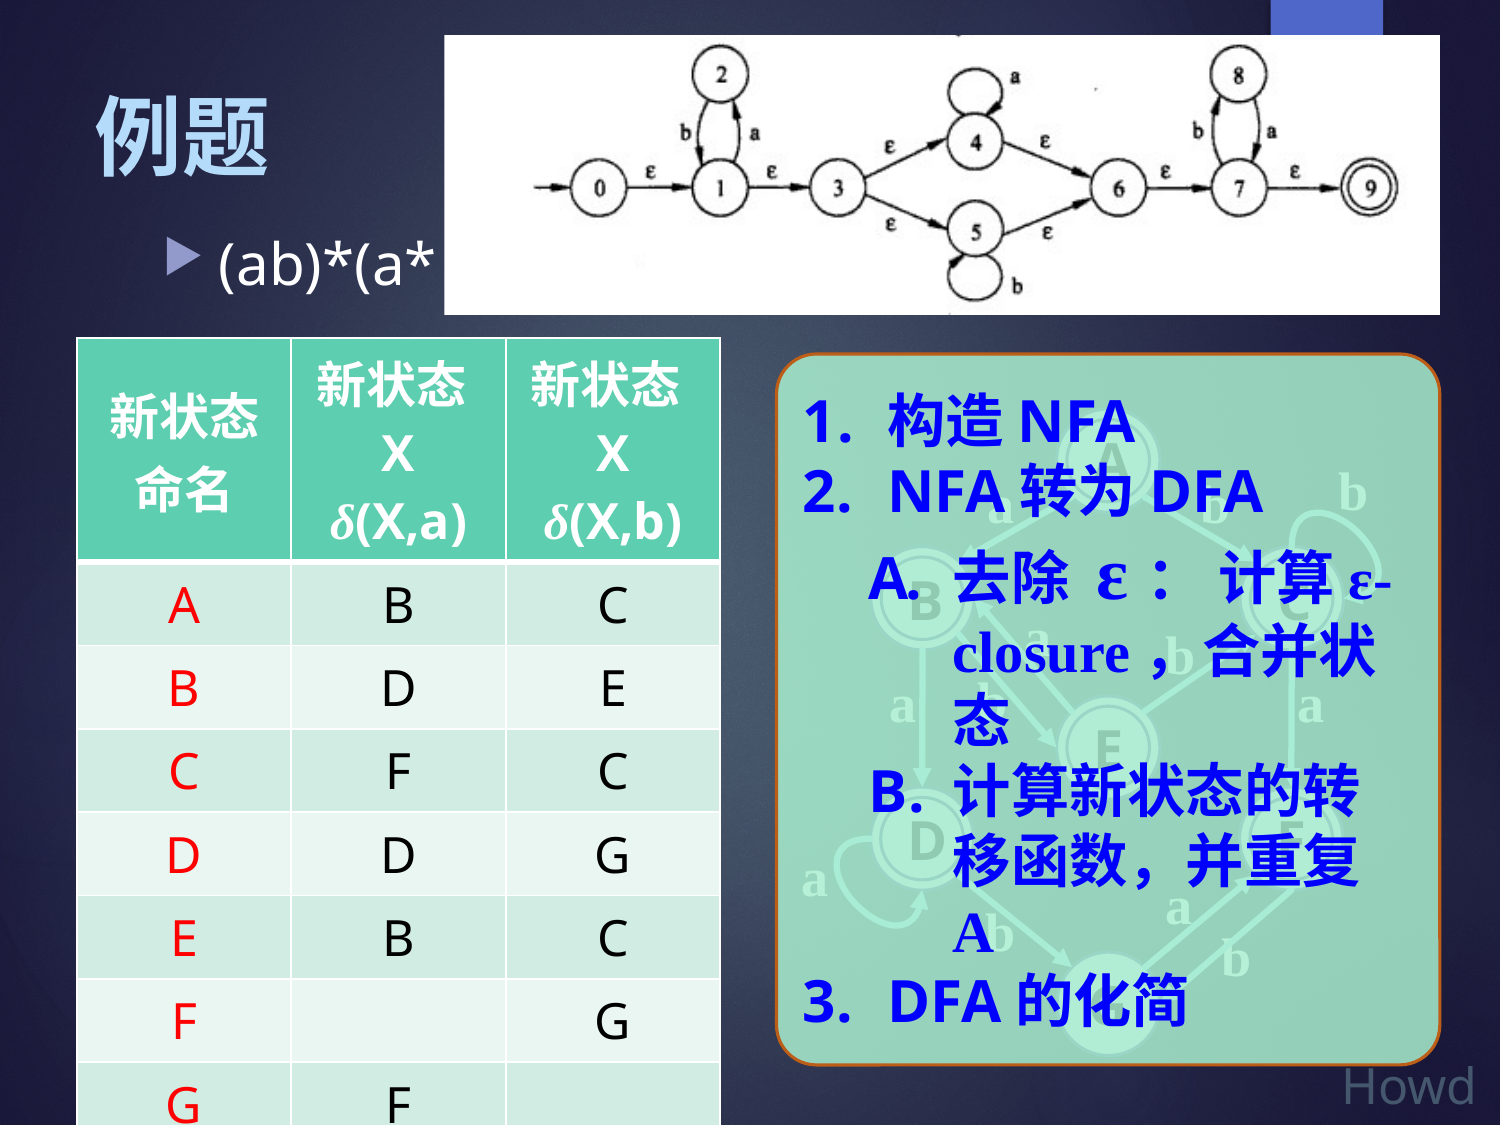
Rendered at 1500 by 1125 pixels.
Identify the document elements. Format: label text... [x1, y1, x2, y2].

table_cell F [292, 730, 505, 811]
table_cell A [78, 565, 290, 645]
table_cell C [78, 730, 290, 811]
table_cell D [78, 813, 290, 895]
title 例题 [79, 74, 438, 225]
table_cell B [292, 565, 505, 645]
table_cell [507, 1063, 719, 1125]
table_cell C [507, 565, 719, 645]
table_cell [292, 980, 505, 1061]
table_cell B [292, 896, 505, 978]
picture [443, 34, 1440, 316]
table_cell E [78, 896, 290, 978]
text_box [786, 408, 1404, 1056]
table_header 新状态X δ(X,a) [292, 339, 505, 559]
table_cell D [292, 646, 505, 728]
list (ab)*(a*|b*)(ba)* [147, 220, 1469, 362]
table_header 新状态X δ(X,b) [507, 339, 719, 559]
table_cell G [507, 980, 719, 1061]
table_cell F [292, 1063, 505, 1125]
table_cell C [507, 896, 719, 978]
table_header 新状态 命名 [78, 339, 290, 559]
table_cell C [507, 730, 719, 811]
table_cell F [78, 980, 290, 1061]
table_cell E [507, 646, 719, 728]
text_box 构造NFA NFA转为DFA 去除 ε： 计算ε-closure，合并状态 计算新状态的转移函数，并重复A DFA的化简 [774, 352, 1442, 1067]
table_cell G [507, 813, 719, 895]
table_cell B [78, 646, 290, 728]
table_cell G [78, 1063, 290, 1125]
table_cell D [292, 813, 505, 895]
